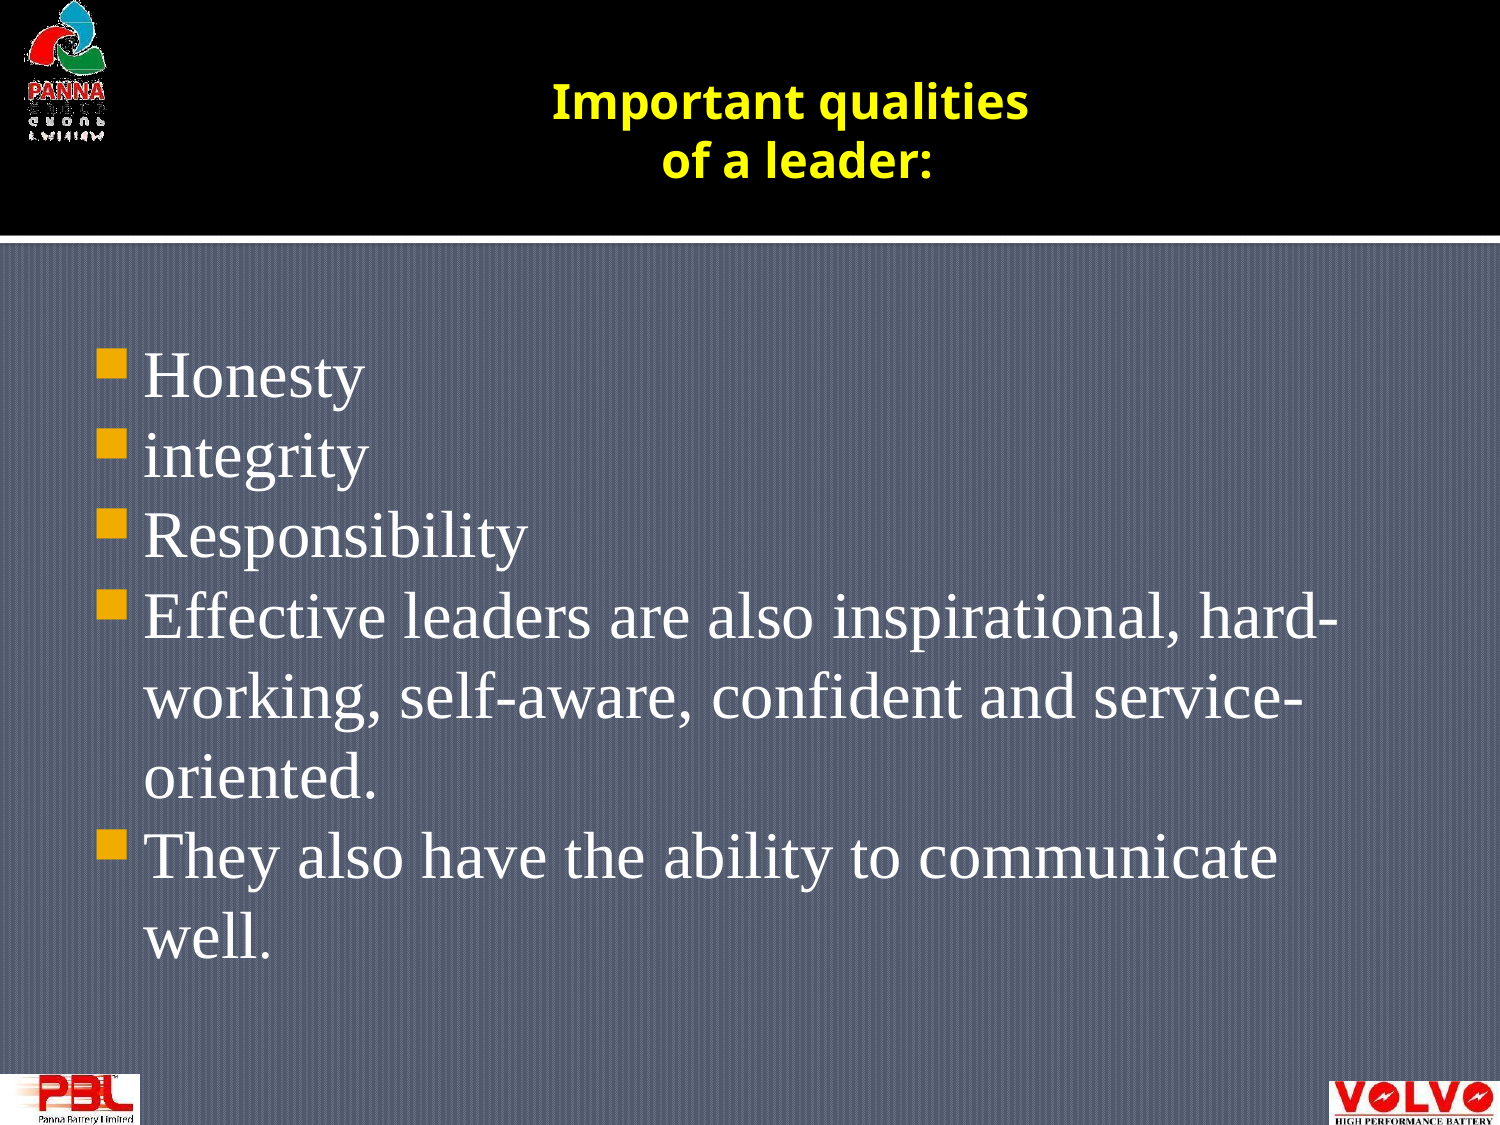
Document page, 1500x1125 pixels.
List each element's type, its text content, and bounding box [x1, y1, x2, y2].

picture [1329, 1081, 1500, 1125]
list Honesty integrity Responsibility Effective leaders are also inspirational, hard-working, self-aware, confident and service-oriented. They also have the ability to communicate well. [62, 316, 1400, 1025]
title Important qualities of a leader: [225, 62, 1363, 197]
picture [24, 0, 109, 163]
picture [0, 1074, 140, 1125]
